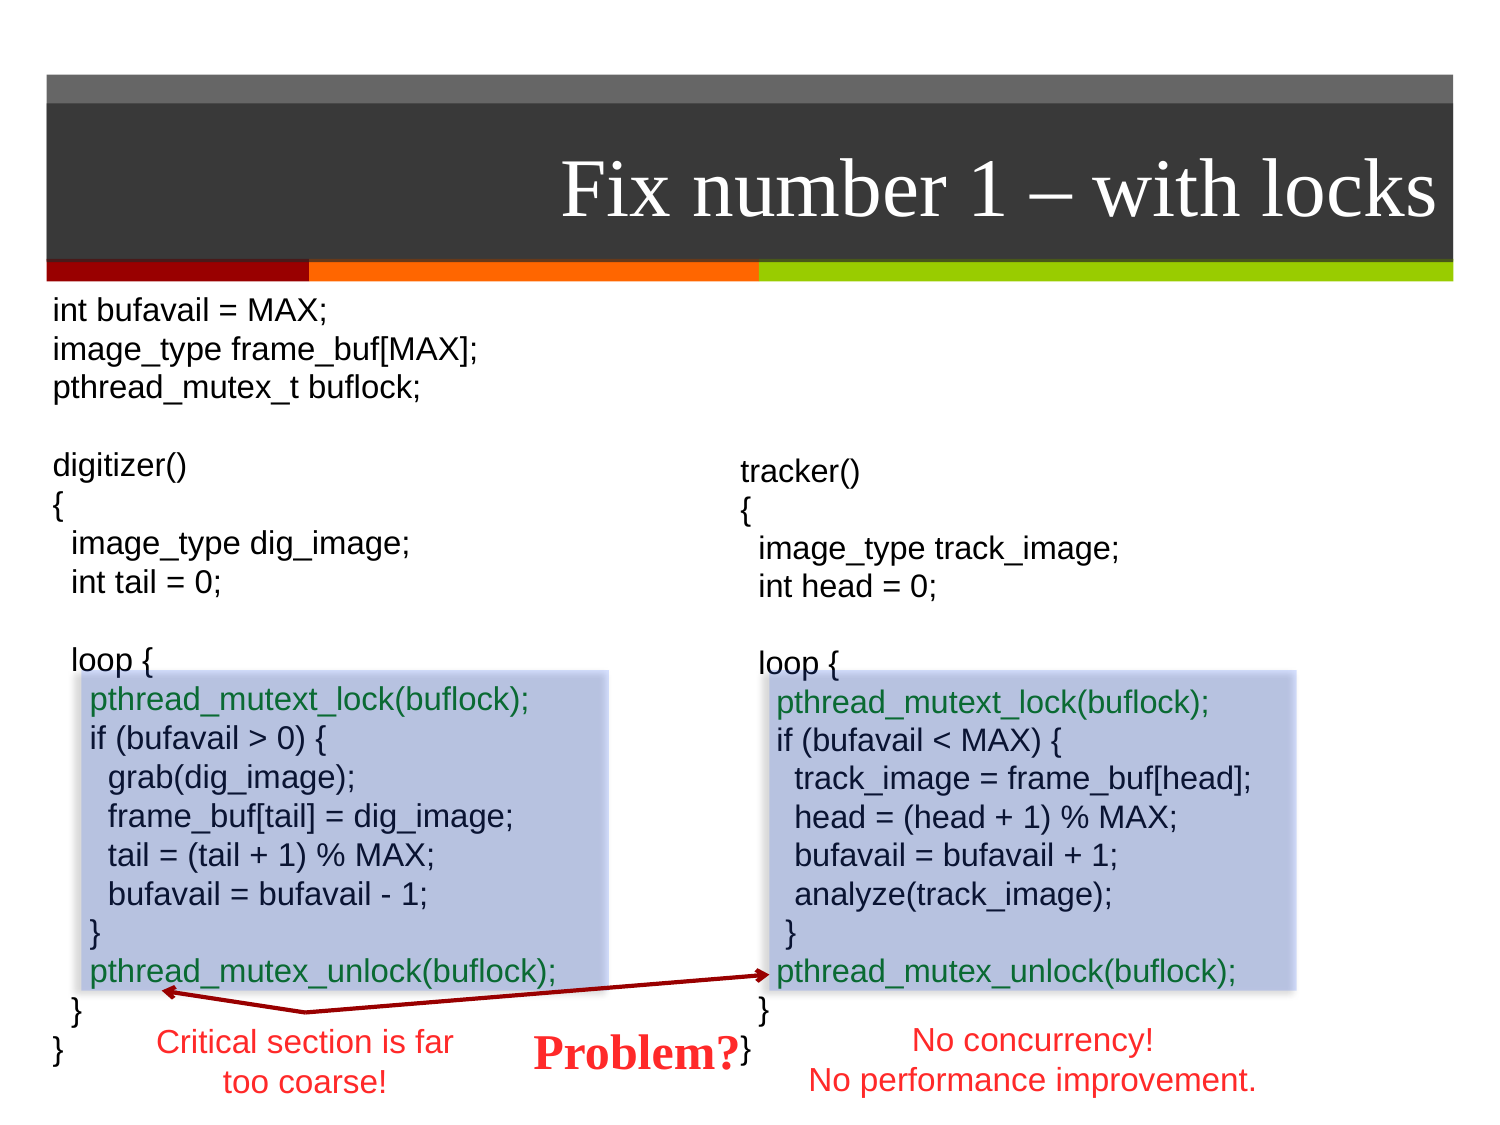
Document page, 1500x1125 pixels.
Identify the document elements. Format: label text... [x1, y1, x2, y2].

list int bufavail = MAX; image_type frame_buf[MAX]; pthread_mutex_t buflock; digitizer() { image_type dig_image; int tail = 0; loop { pthread_mutext_lock(buflock); if (bufavail > 0) { grab(dig_image); frame_buf[tail] = dig_image; tail = (tail + 1) % MAX; bufavail = bufavail - 1; } pthread_mutex_unlock(buflock); } } [37, 288, 725, 1075]
text_box [80, 669, 610, 992]
text_box Critical section is far too coarse! [115, 1012, 496, 1107]
title Fix number 1 – with locks [46, 103, 1454, 263]
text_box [161, 990, 292, 1013]
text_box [304, 973, 770, 1013]
text_box tracker() { image_type track_image; int head = 0; loop { pthread_mutext_lock(buflock); if (bufavail < MAX) { track_image = frame_buf[head]; head = (head + 1) % MAX; bufavail = bufavail + 1; analyze(track_image); } pthread_mutex_unlock(buflock); } } [725, 288, 1476, 1075]
text_box Problem? [518, 1023, 756, 1088]
text_box No concurrency! No performance improvement. [769, 1011, 1297, 1106]
text_box [768, 669, 1298, 992]
